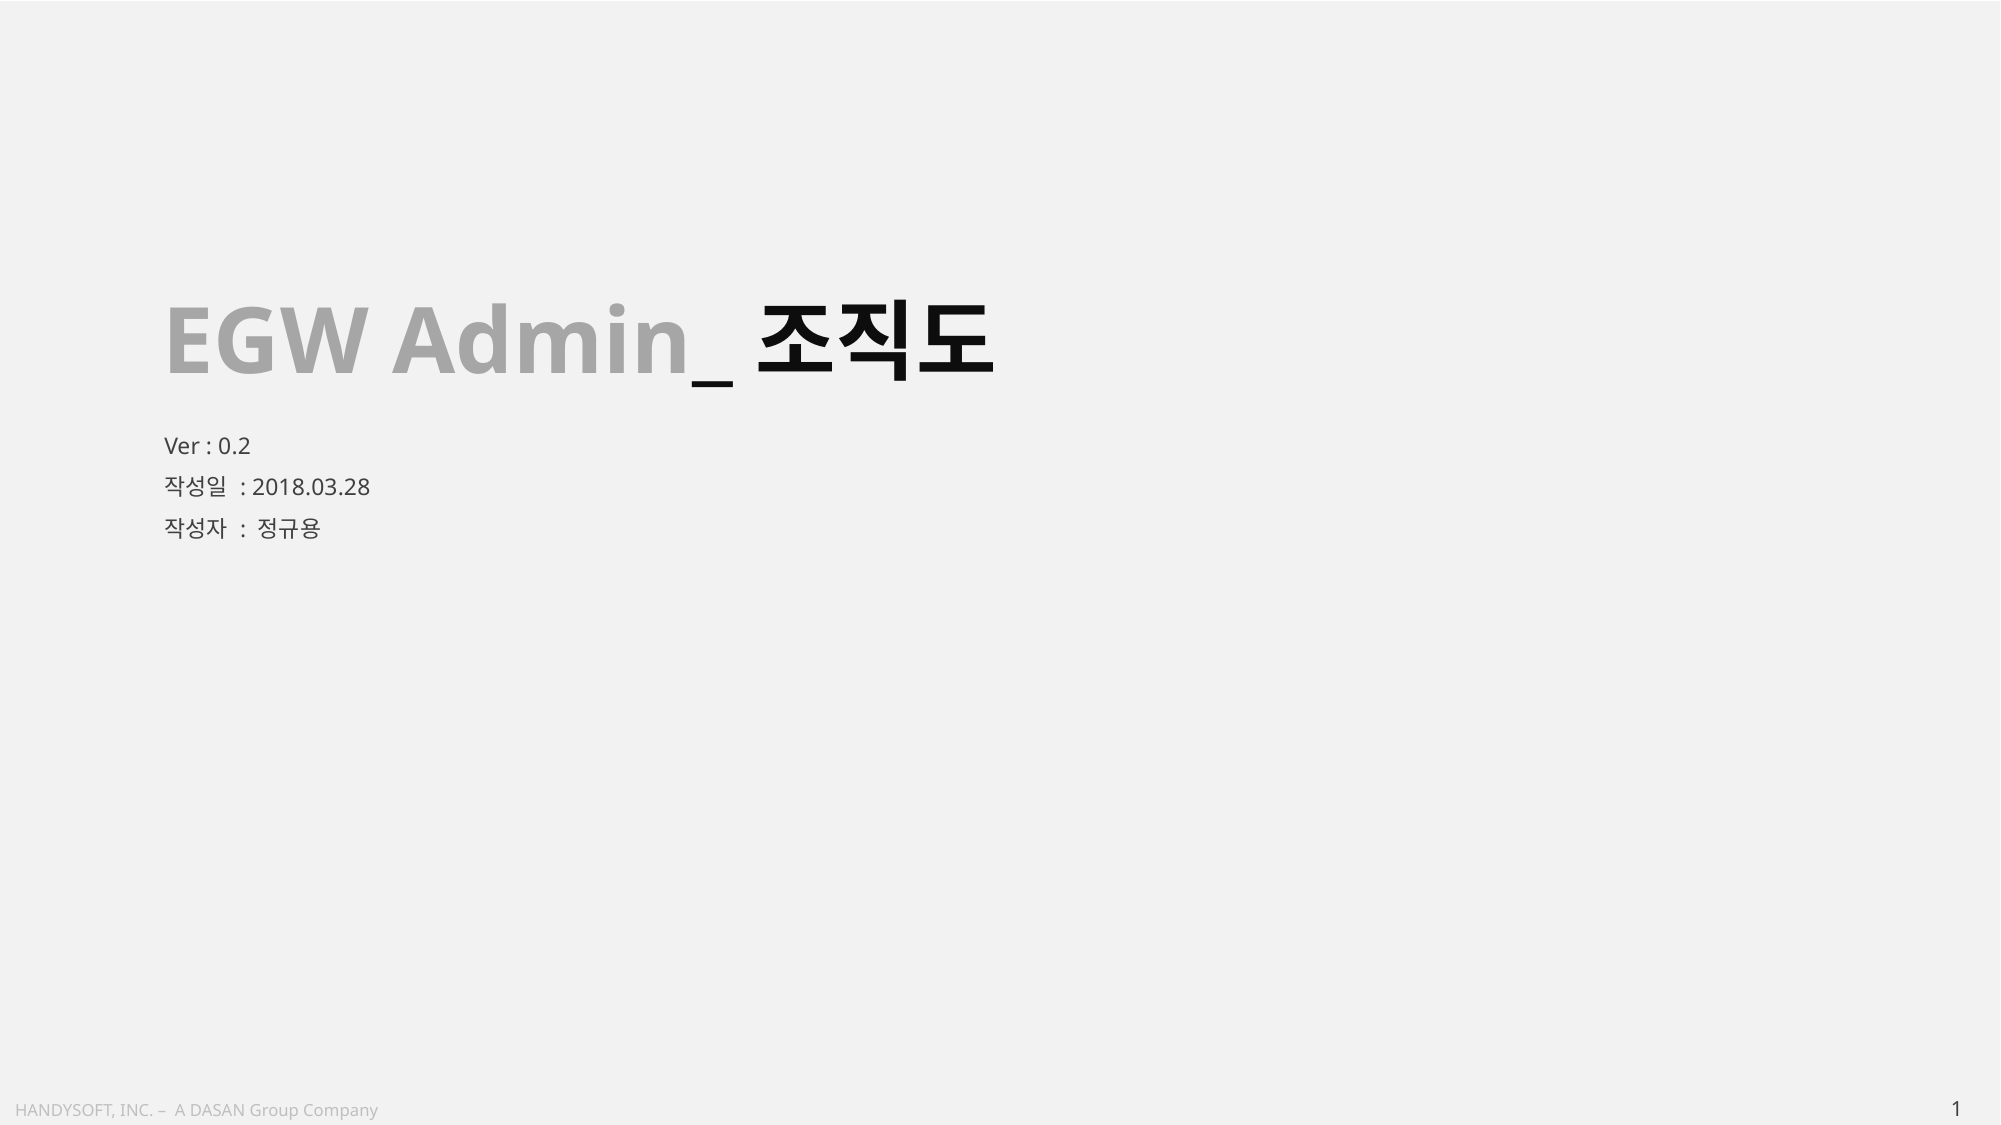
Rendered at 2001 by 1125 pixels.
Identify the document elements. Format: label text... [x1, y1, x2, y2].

text_box Ver : 0.2 작성일 : 2018.03.28 작성자 : 정규용 [164, 405, 614, 554]
text_box EGW Admin_조직도 [162, 294, 1563, 421]
